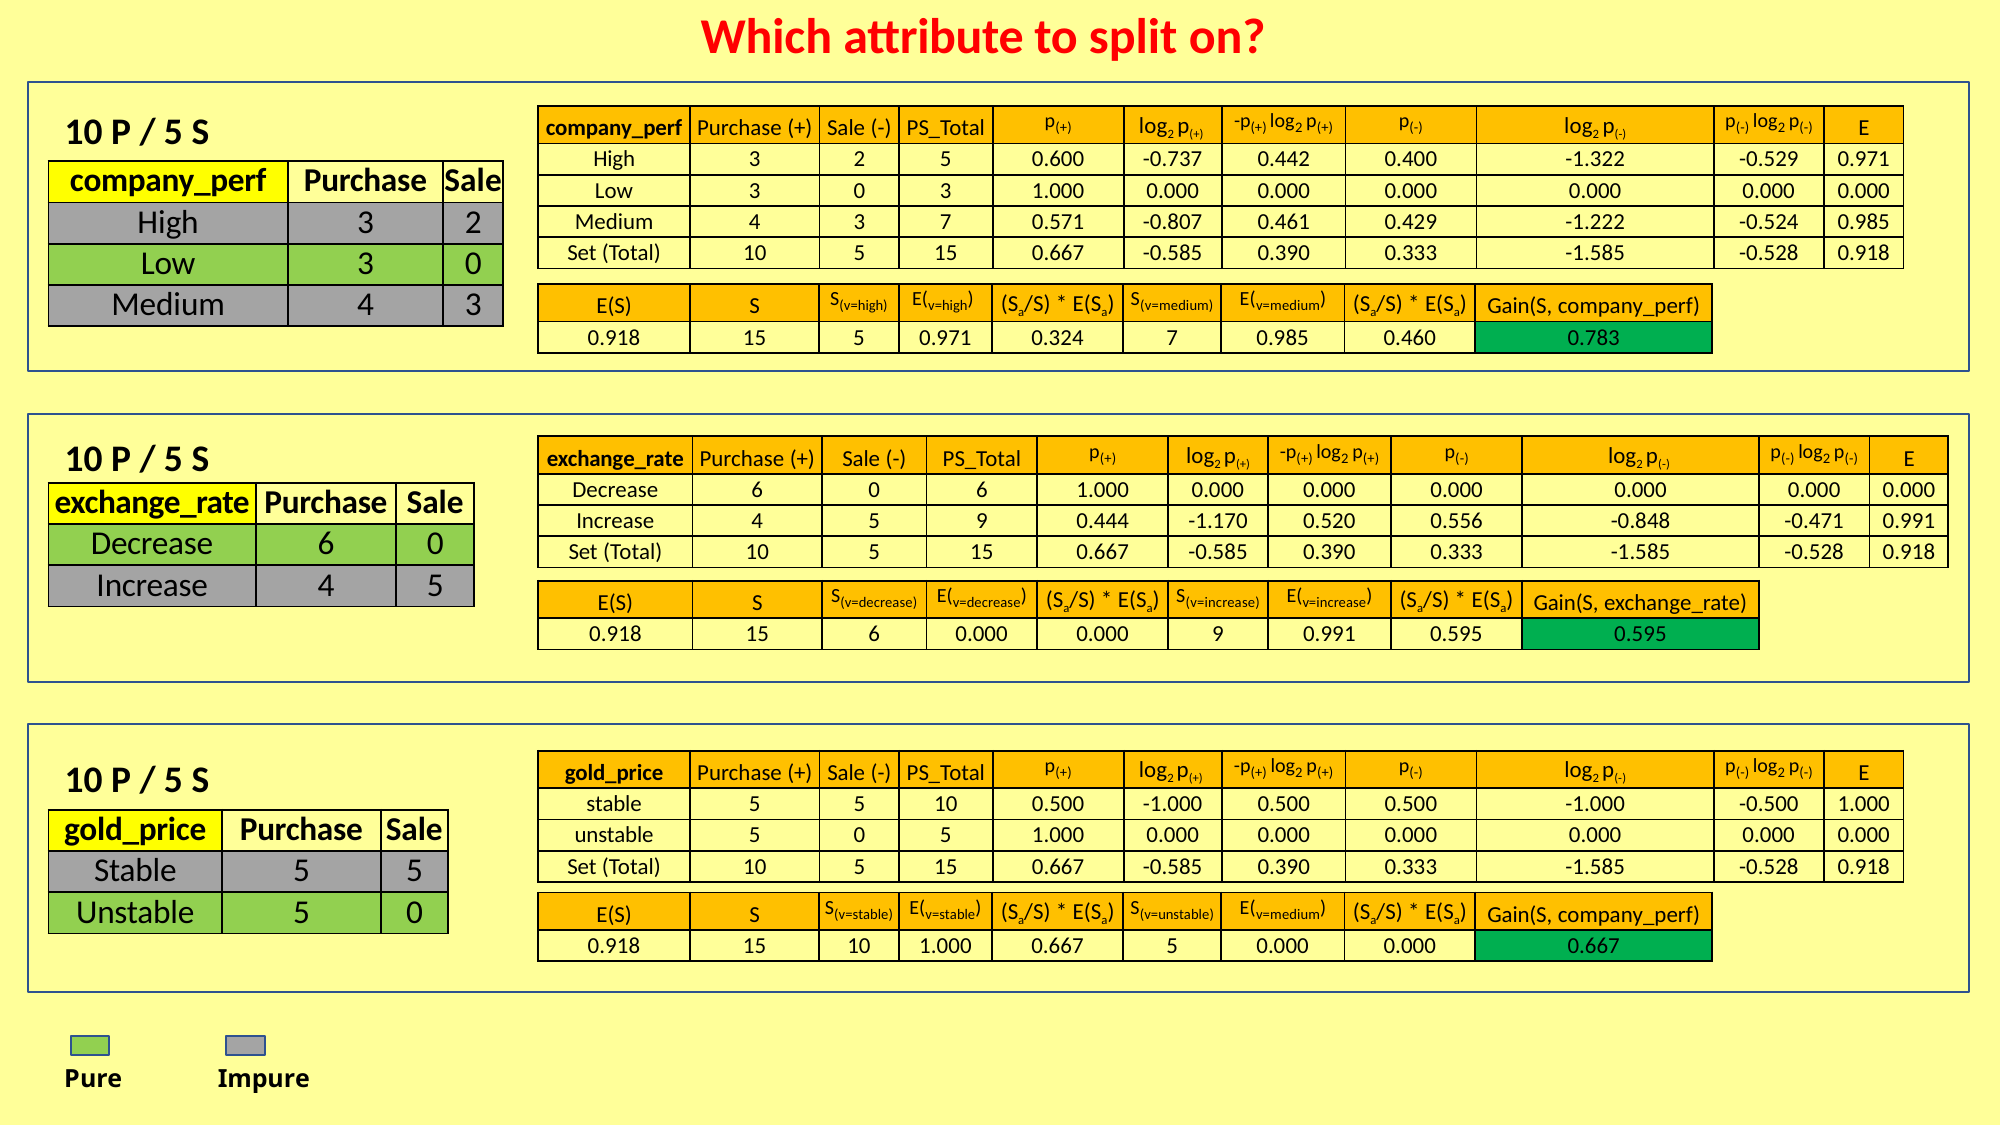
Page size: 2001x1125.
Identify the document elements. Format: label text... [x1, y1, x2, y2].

table_cell 2 [820, 144, 898, 174]
table_cell 0 [820, 820, 898, 850]
table_cell 0.444 [1038, 506, 1167, 535]
table_cell 15 [900, 852, 992, 881]
table_cell Unstable [49, 893, 221, 933]
table_cell 0.000 [1870, 475, 1947, 504]
table_header E(v=decrease) [927, 582, 1036, 617]
table_cell 0.000 [1477, 176, 1713, 205]
table_cell 0 [444, 245, 502, 284]
table_cell 1.000 [994, 176, 1123, 205]
table_cell 2 [444, 203, 502, 243]
text_box Impure [215, 1060, 314, 1093]
table_cell 0.000 [1825, 820, 1903, 850]
table_header Purchase (+) [691, 107, 819, 143]
table_cell Decrease [539, 475, 692, 504]
table_header p(+) [1038, 437, 1167, 473]
table_cell 0.000 [927, 619, 1036, 649]
table_cell 0.442 [1223, 144, 1345, 174]
table_cell 0.324 [993, 322, 1122, 352]
table_cell 4 [691, 207, 819, 236]
table_header S [691, 893, 818, 929]
table_cell -0.807 [1125, 207, 1221, 236]
table_header S [691, 285, 818, 321]
table_header S(v=high) [820, 285, 898, 321]
table_cell 15 [693, 619, 821, 649]
table_cell 10 [691, 852, 819, 881]
table_cell Low [539, 176, 689, 205]
table_cell 15 [927, 537, 1036, 567]
table_cell 5 [820, 322, 898, 352]
table_header Sale (-) [820, 752, 898, 787]
table_header log2 p(+) [1169, 437, 1267, 473]
table_cell -1.322 [1477, 144, 1713, 174]
table_cell Low [49, 245, 287, 284]
table_cell 0.520 [1269, 506, 1390, 535]
table_header Gain(S, exchange_rate) [1523, 582, 1758, 617]
table_header log2 p(-) [1523, 437, 1758, 473]
table_cell 5 [823, 506, 926, 535]
table_header Sale [444, 162, 502, 202]
table_cell -0.585 [1169, 537, 1267, 567]
text_box 10 P / 5 S [62, 431, 212, 479]
table_cell 0.000 [1523, 475, 1758, 504]
table_cell 3 [691, 144, 819, 174]
table_cell 3 [444, 286, 502, 325]
table_cell 0.918 [1825, 852, 1903, 881]
table_cell 1.000 [900, 931, 991, 960]
table_cell -0.529 [1715, 144, 1823, 174]
table_header E(S) [539, 893, 689, 929]
table_header (Sa/S) * E(Sa) [1345, 285, 1474, 321]
table_header E(v=increase) [1269, 582, 1390, 617]
table_cell 3 [900, 176, 992, 205]
table_cell Stable [49, 852, 221, 891]
table_header p(-) log2 p(-) [1760, 437, 1869, 473]
table_cell -0.528 [1715, 238, 1823, 268]
table_cell 0.971 [900, 322, 991, 352]
table_cell -0.524 [1715, 207, 1823, 236]
table_header -p(+) log2 p(+) [1269, 437, 1390, 473]
table_header E(v=medium) [1222, 285, 1344, 321]
table_header E [1825, 107, 1903, 143]
table_cell High [539, 144, 689, 174]
table_header company_perf [539, 107, 689, 143]
table_header Purchase [223, 811, 380, 850]
table_cell -0.848 [1523, 506, 1758, 535]
table_cell 0.000 [1825, 176, 1903, 205]
table_cell 0.667 [993, 931, 1122, 960]
table_cell 15 [900, 238, 992, 268]
table_cell -0.528 [1760, 537, 1869, 567]
text_box [28, 82, 1970, 372]
table_cell 5 [900, 144, 992, 174]
table_cell 9 [1169, 619, 1267, 649]
table_header log2 p(-) [1477, 752, 1713, 787]
table_cell 0.460 [1345, 322, 1474, 352]
table_cell 10 [900, 789, 992, 819]
table_header Purchase (+) [691, 752, 819, 787]
table_header E(S) [539, 582, 692, 617]
table_header Sale [382, 811, 447, 850]
table_header E(v=medium) [1222, 893, 1344, 929]
table_header S [693, 582, 821, 617]
table_header company_perf [49, 162, 287, 202]
table_cell -1.585 [1477, 238, 1713, 268]
table_cell 0.985 [1222, 322, 1344, 352]
table_cell -0.500 [1715, 789, 1823, 819]
table_header PS_Total [927, 437, 1036, 473]
table_header gold_price [49, 811, 221, 850]
table_cell 5 [691, 820, 819, 850]
table_cell 0.971 [1825, 144, 1903, 174]
table_cell Decrease [49, 525, 255, 564]
table_cell -0.528 [1715, 852, 1823, 881]
table_header (Sa/S) * E(Sa) [993, 285, 1122, 321]
table_cell High [49, 203, 287, 243]
table_header E(v=stable) [900, 893, 991, 929]
table_cell 10 [691, 238, 819, 268]
table_header (Sa/S) * E(Sa) [993, 893, 1122, 929]
table_header S(v=stable) [820, 893, 898, 929]
table_cell 0.595 [1392, 619, 1521, 649]
table_cell 5 [823, 537, 926, 567]
table_cell -1.585 [1477, 852, 1713, 881]
table_cell 0 [820, 176, 898, 205]
table_header S(v=increase) [1169, 582, 1267, 617]
table_cell 5 [900, 820, 992, 850]
table_cell 0 [397, 525, 473, 564]
table_cell 0.783 [1476, 322, 1711, 352]
table_header exchange_rate [49, 484, 255, 523]
table_cell 0 [823, 475, 926, 504]
table_header Purchase [257, 484, 395, 523]
table_header Gain(S, company_perf) [1476, 893, 1711, 929]
table_cell 0.000 [1223, 176, 1345, 205]
table_header p(-) log2 p(-) [1715, 107, 1823, 143]
table_cell 0.595 [1523, 619, 1758, 649]
table_cell 0.333 [1392, 537, 1521, 567]
title Which attribute to split on? [698, 1, 1404, 105]
table_header E(v=high) [900, 285, 991, 321]
table_cell 1.000 [1825, 789, 1903, 819]
table_header (Sa/S) * E(Sa) [1038, 582, 1167, 617]
table_header Sale (-) [820, 107, 898, 143]
table_cell 3 [289, 245, 442, 284]
table_cell 0.000 [1715, 176, 1823, 205]
table_cell 6 [823, 619, 926, 649]
table_cell 0.000 [1222, 931, 1344, 960]
table_cell 0.000 [1038, 619, 1167, 649]
table_cell 0.333 [1346, 238, 1476, 268]
table_cell -1.585 [1523, 537, 1758, 567]
table_cell 5 [820, 789, 898, 819]
table_cell -1.000 [1125, 789, 1221, 819]
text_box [69, 1034, 111, 1057]
table_cell 0.918 [1825, 238, 1903, 268]
table_cell 0.000 [1715, 820, 1823, 850]
table_header log2 p(+) [1125, 107, 1221, 143]
table_cell 3 [691, 176, 819, 205]
table_cell 5 [691, 789, 819, 819]
table_cell 4 [693, 506, 821, 535]
table_header -p(+) log2 p(+) [1223, 107, 1345, 143]
table_cell 0.000 [1345, 931, 1474, 960]
table_header Purchase [289, 162, 442, 202]
table_cell 0.400 [1346, 144, 1476, 174]
table_cell 0.333 [1346, 852, 1476, 881]
table_cell 0.000 [1392, 475, 1521, 504]
table_header Purchase (+) [693, 437, 821, 473]
table_cell 5 [223, 893, 380, 933]
table_cell 0.000 [1346, 820, 1476, 850]
table_cell Medium [49, 286, 287, 325]
table_cell 5 [397, 566, 473, 606]
text_box 10 P / 5 S [62, 753, 212, 801]
table_cell 1.000 [994, 820, 1123, 850]
table_header p(-) [1346, 752, 1476, 787]
table_cell 6 [927, 475, 1036, 504]
table_header gold_price [539, 752, 689, 787]
table_cell 0.390 [1269, 537, 1390, 567]
table_cell 0.667 [994, 852, 1123, 881]
table_header E [1870, 437, 1947, 473]
table_header (Sa/S) * E(Sa) [1345, 893, 1474, 929]
table_cell 0.000 [1346, 176, 1476, 205]
table_cell 15 [691, 322, 818, 352]
table_header p(-) [1392, 437, 1521, 473]
table_header S(v=decrease) [823, 582, 926, 617]
table_cell -1.000 [1477, 789, 1713, 819]
table_cell unstable [539, 820, 689, 850]
table_cell 3 [820, 207, 898, 236]
text_box [28, 413, 1970, 683]
table_cell 0.461 [1223, 207, 1345, 236]
table_cell stable [539, 789, 689, 819]
table_cell 5 [223, 852, 380, 891]
table_header p(+) [994, 107, 1123, 143]
table_cell 10 [693, 537, 821, 567]
table_cell 0.556 [1392, 506, 1521, 535]
table_cell 7 [1124, 322, 1220, 352]
table_cell 6 [693, 475, 821, 504]
table_cell 0.000 [1477, 820, 1713, 850]
table_cell 7 [900, 207, 992, 236]
table_cell 0.600 [994, 144, 1123, 174]
table_cell 5 [382, 852, 447, 891]
table_cell 0.991 [1870, 506, 1947, 535]
table_cell 0.429 [1346, 207, 1476, 236]
table_cell 0.500 [1346, 789, 1476, 819]
table_cell 0 [382, 893, 447, 933]
table_cell -0.585 [1125, 852, 1221, 881]
table_header (Sa/S) * E(Sa) [1392, 582, 1521, 617]
table_cell 0.390 [1223, 852, 1345, 881]
text_box [28, 723, 1970, 992]
table_cell 0.991 [1269, 619, 1390, 649]
table_header Sale [397, 484, 473, 523]
table_cell Set (Total) [539, 238, 689, 268]
table_cell Set (Total) [539, 852, 689, 881]
table_header p(-) log2 p(-) [1715, 752, 1823, 787]
text_box Pure [62, 1060, 125, 1093]
table_header E [1825, 752, 1903, 787]
table_header -p(+) log2 p(+) [1223, 752, 1345, 787]
table_header log2 p(+) [1125, 752, 1221, 787]
table_header exchange_rate [539, 437, 692, 473]
table_header Gain(S, company_perf) [1476, 285, 1711, 321]
table_header PS_Total [900, 752, 992, 787]
table_cell 0.000 [1760, 475, 1869, 504]
table_cell 0.918 [539, 322, 689, 352]
table_cell 0.500 [1223, 789, 1345, 819]
table_cell 0.918 [539, 619, 692, 649]
table_header p(+) [994, 752, 1123, 787]
table_cell 5 [820, 852, 898, 881]
table_header S(v=medium) [1124, 285, 1220, 321]
table_cell 0.000 [1125, 820, 1221, 850]
table_cell 15 [691, 931, 818, 960]
table_cell 0.390 [1223, 238, 1345, 268]
table_cell 0.000 [1269, 475, 1390, 504]
text_box 10 P / 5 S [62, 104, 212, 152]
table_cell 0.667 [1476, 931, 1711, 960]
table_cell 0.000 [1125, 176, 1221, 205]
table_cell 9 [927, 506, 1036, 535]
table_header E(S) [539, 285, 689, 321]
table_cell 0.918 [539, 931, 689, 960]
table_cell Set (Total) [539, 537, 692, 567]
table_cell 0.667 [994, 238, 1123, 268]
table_cell 0.918 [1870, 537, 1947, 567]
table_cell Increase [539, 506, 692, 535]
table_cell 4 [289, 286, 442, 325]
table_cell -0.471 [1760, 506, 1869, 535]
table_cell 4 [257, 566, 395, 606]
table_cell 10 [820, 931, 898, 960]
table_header PS_Total [900, 107, 992, 143]
table_cell 3 [289, 203, 442, 243]
table_cell -1.170 [1169, 506, 1267, 535]
table_cell -0.737 [1125, 144, 1221, 174]
table_cell 0.000 [1169, 475, 1267, 504]
table_cell 6 [257, 525, 395, 564]
table_header S(v=unstable) [1124, 893, 1220, 929]
table_cell 5 [1124, 931, 1220, 960]
table_cell 0.985 [1825, 207, 1903, 236]
table_header p(-) [1346, 107, 1476, 143]
table_header Sale (-) [823, 437, 926, 473]
table_cell 1.000 [1038, 475, 1167, 504]
table_header log2 p(-) [1477, 107, 1713, 143]
table_cell 0.000 [1223, 820, 1345, 850]
table_cell 0.667 [1038, 537, 1167, 567]
table_cell 0.571 [994, 207, 1123, 236]
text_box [225, 1034, 267, 1057]
table_cell -1.222 [1477, 207, 1713, 236]
table_cell 0.500 [994, 789, 1123, 819]
table_cell Medium [539, 207, 689, 236]
table_cell Increase [49, 566, 255, 606]
table_cell 5 [820, 238, 898, 268]
table_cell -0.585 [1125, 238, 1221, 268]
